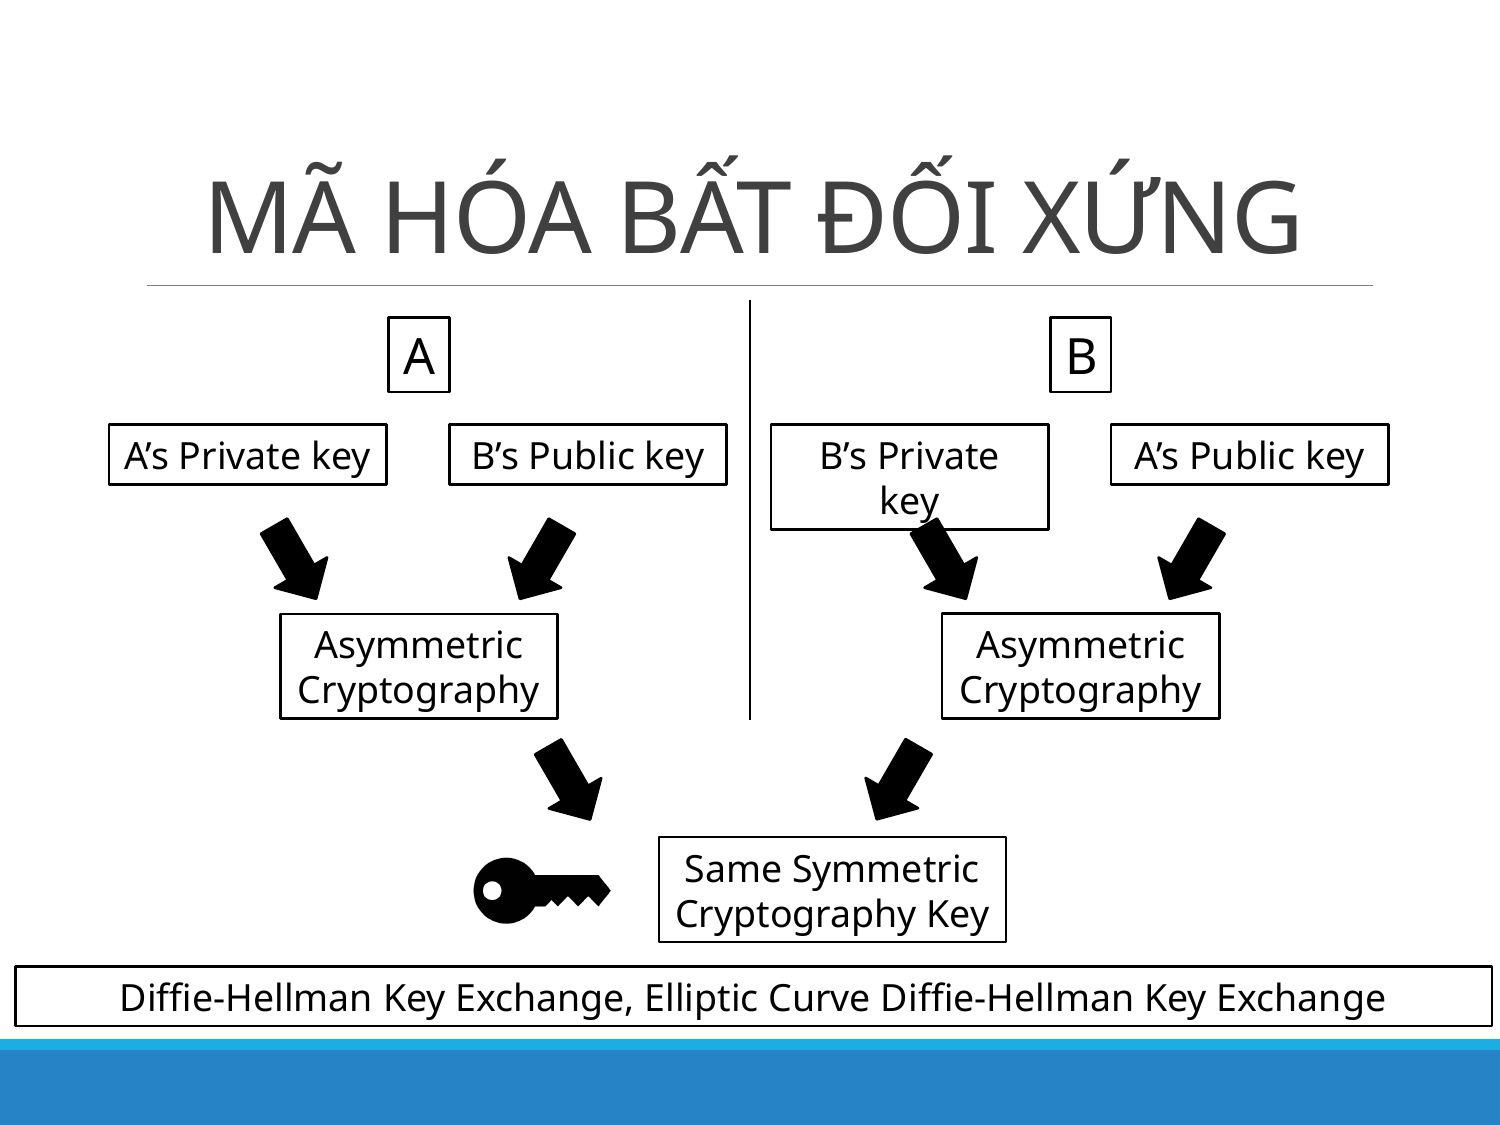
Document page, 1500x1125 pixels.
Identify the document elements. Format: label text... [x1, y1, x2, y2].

text_box A’s Private key [108, 423, 388, 486]
text_box A [387, 316, 451, 393]
text_box [909, 517, 979, 601]
text_box Asymmetric Cryptography [941, 612, 1221, 720]
text_box MÃ HÓA BẤT ĐỐI XỨNG [135, 43, 1373, 282]
text_box B’s Private key [770, 423, 1050, 531]
text_box Asymmetric Cryptography [279, 613, 559, 720]
text_box [533, 738, 603, 811]
picture [466, 814, 618, 966]
text_box B’s Public key [448, 423, 728, 486]
text_box [507, 517, 577, 601]
text_box [864, 737, 933, 821]
text_box B [1049, 316, 1112, 393]
text_box [259, 517, 329, 601]
text_box A’s Public key [1110, 423, 1390, 486]
text_box [1157, 517, 1226, 601]
text_box Diffie-Hellman Key Exchange, Elliptic Curve Diffie-Hellman Key Exchange [14, 965, 1493, 1027]
text_box Same Symmetric Cryptography Key [658, 836, 1007, 943]
